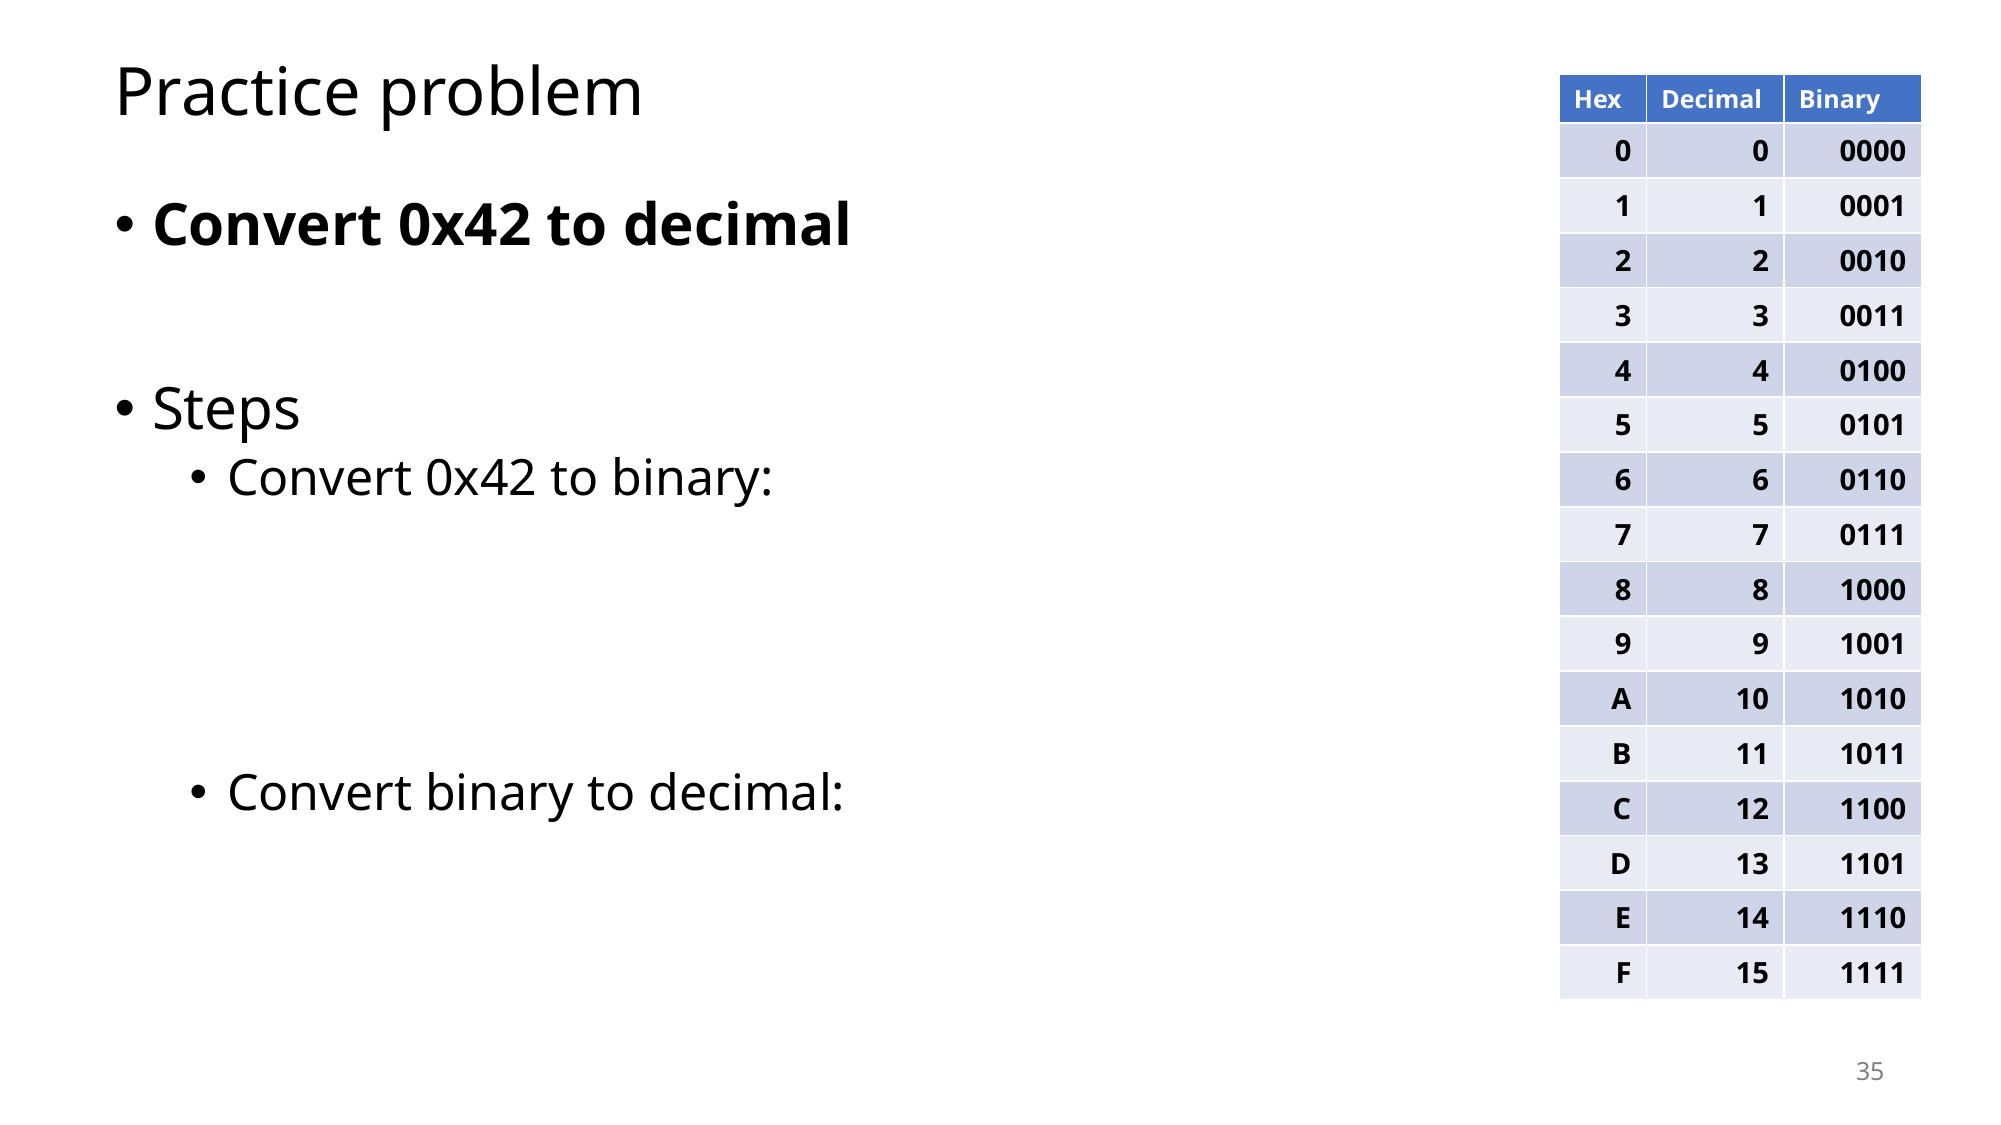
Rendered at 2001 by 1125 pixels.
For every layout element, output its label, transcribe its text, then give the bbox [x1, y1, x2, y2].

table_cell B [1560, 727, 1646, 780]
table_cell 10 [1647, 672, 1783, 725]
table_header Decimal [1647, 75, 1783, 122]
table_cell 0010 [1785, 234, 1921, 287]
table_cell 3 [1647, 288, 1783, 341]
table_cell 0100 [1785, 343, 1921, 396]
table_cell 7 [1560, 508, 1646, 561]
table_cell D [1560, 836, 1646, 889]
table_cell 9 [1647, 617, 1783, 670]
table_cell 0011 [1785, 288, 1921, 341]
table_cell 8 [1647, 562, 1783, 615]
table_cell 11 [1647, 727, 1783, 780]
table_cell A [1560, 672, 1646, 725]
table_cell 6 [1560, 453, 1646, 506]
table_cell 0001 [1785, 179, 1921, 232]
title Practice problem [99, 37, 1900, 150]
table_cell 9 [1560, 617, 1646, 670]
table_header Hex [1560, 75, 1646, 122]
table_cell 1001 [1785, 617, 1921, 670]
table_cell 15 [1647, 946, 1783, 999]
table_cell 2 [1560, 234, 1646, 287]
table_cell 4 [1647, 343, 1783, 396]
table_cell 1110 [1785, 891, 1921, 944]
table_cell 8 [1560, 562, 1646, 615]
table_header Binary [1785, 75, 1921, 122]
table_cell 0 [1560, 124, 1646, 177]
table_cell 1111 [1785, 946, 1921, 999]
table_cell 0 [1647, 124, 1783, 177]
table_cell 4 [1560, 343, 1646, 396]
table_cell 0111 [1785, 508, 1921, 561]
table_cell 1011 [1785, 727, 1921, 780]
list Convert 0x42 to decimal Steps Convert 0x42 to binary: Convert binary to decimal: [99, 187, 1900, 1013]
table_cell 5 [1647, 398, 1783, 451]
table_cell 3 [1560, 288, 1646, 341]
table_cell 0110 [1785, 453, 1921, 506]
table_cell 14 [1647, 891, 1783, 944]
table_cell 1101 [1785, 836, 1921, 889]
table_cell 13 [1647, 836, 1783, 889]
table_cell 6 [1647, 453, 1783, 506]
slide_number 35 [1749, 1042, 1900, 1103]
table_cell 2 [1647, 234, 1783, 287]
table_cell 0101 [1785, 398, 1921, 451]
table_cell 1100 [1785, 782, 1921, 835]
table_cell 1010 [1785, 672, 1921, 725]
table_cell 5 [1560, 398, 1646, 451]
table_cell 0000 [1785, 124, 1921, 177]
table_cell 7 [1647, 508, 1783, 561]
table_cell E [1560, 891, 1646, 944]
table_cell 1 [1560, 179, 1646, 232]
table_cell 1000 [1785, 562, 1921, 615]
table_cell 12 [1647, 782, 1783, 835]
table_cell C [1560, 782, 1646, 835]
table_cell F [1560, 946, 1646, 999]
table_cell 1 [1647, 179, 1783, 232]
